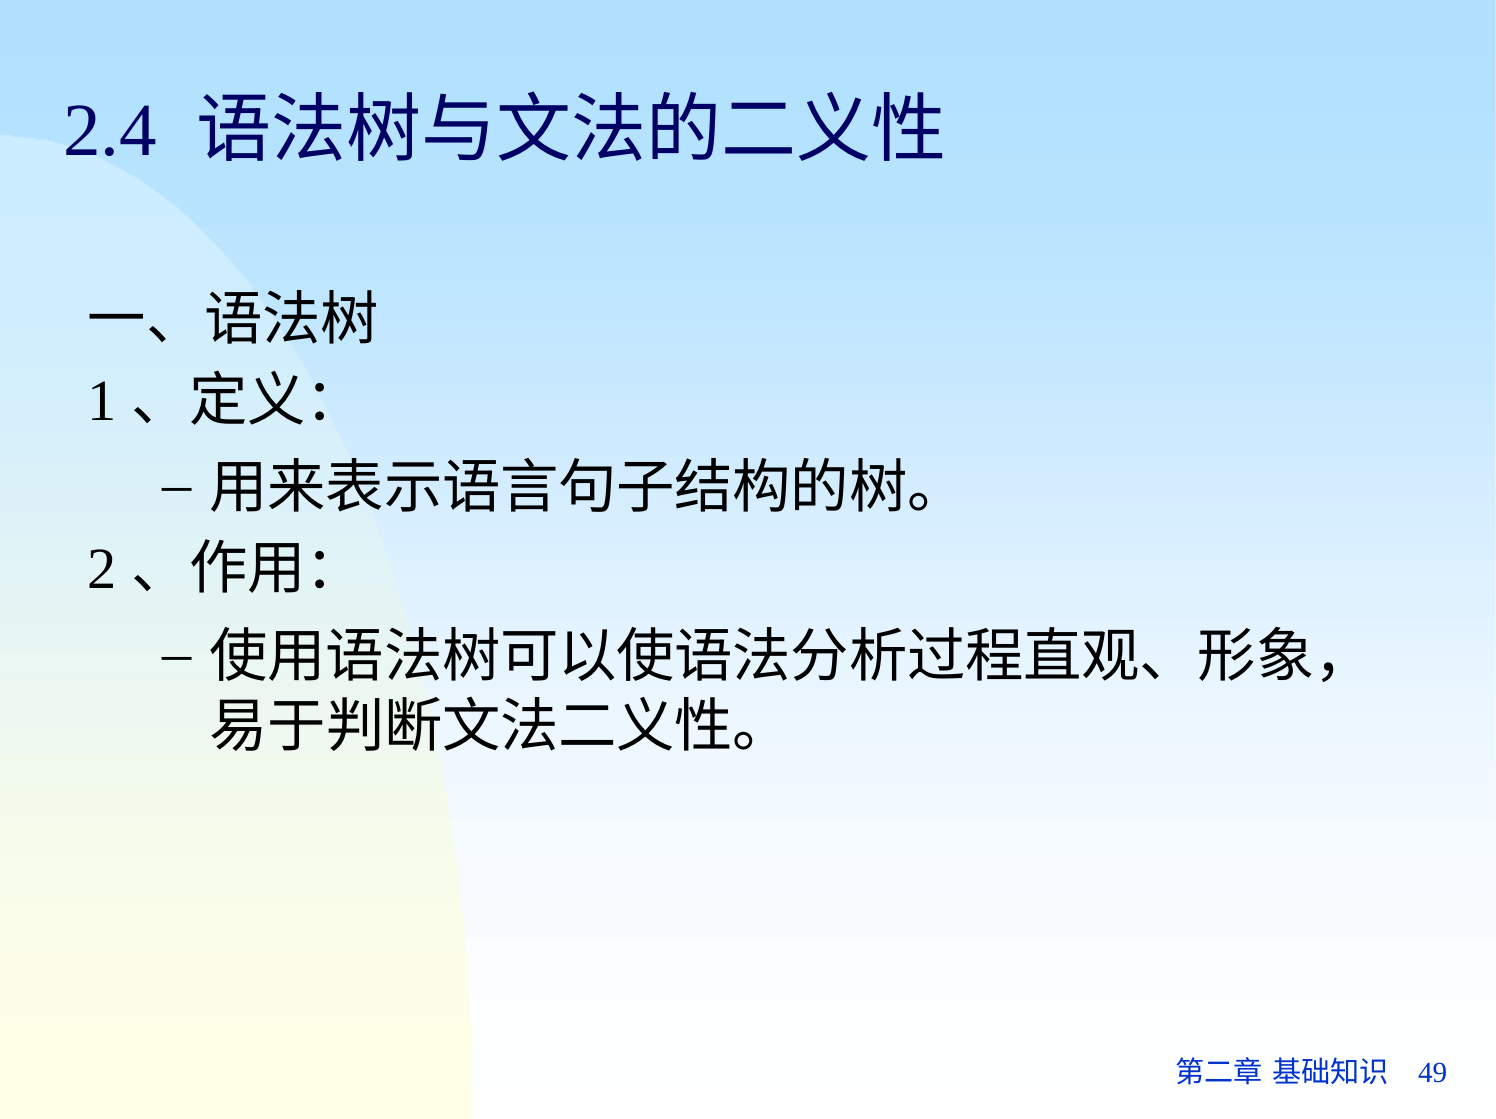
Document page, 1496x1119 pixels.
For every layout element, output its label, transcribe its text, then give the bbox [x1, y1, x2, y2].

slide_number 第二章 基础知识 49 [1173, 1054, 1452, 1119]
picture [0, 0, 1496, 1119]
title 2.4 语法树与文法的二义性 [61, 78, 947, 268]
text_box 一、语法树 1、定义： 用来表示语言句子结构的树。 2、作用： 使用语法树可以使语法分析过程直观、形象， 易于判断文法二义性。 [85, 268, 1379, 758]
